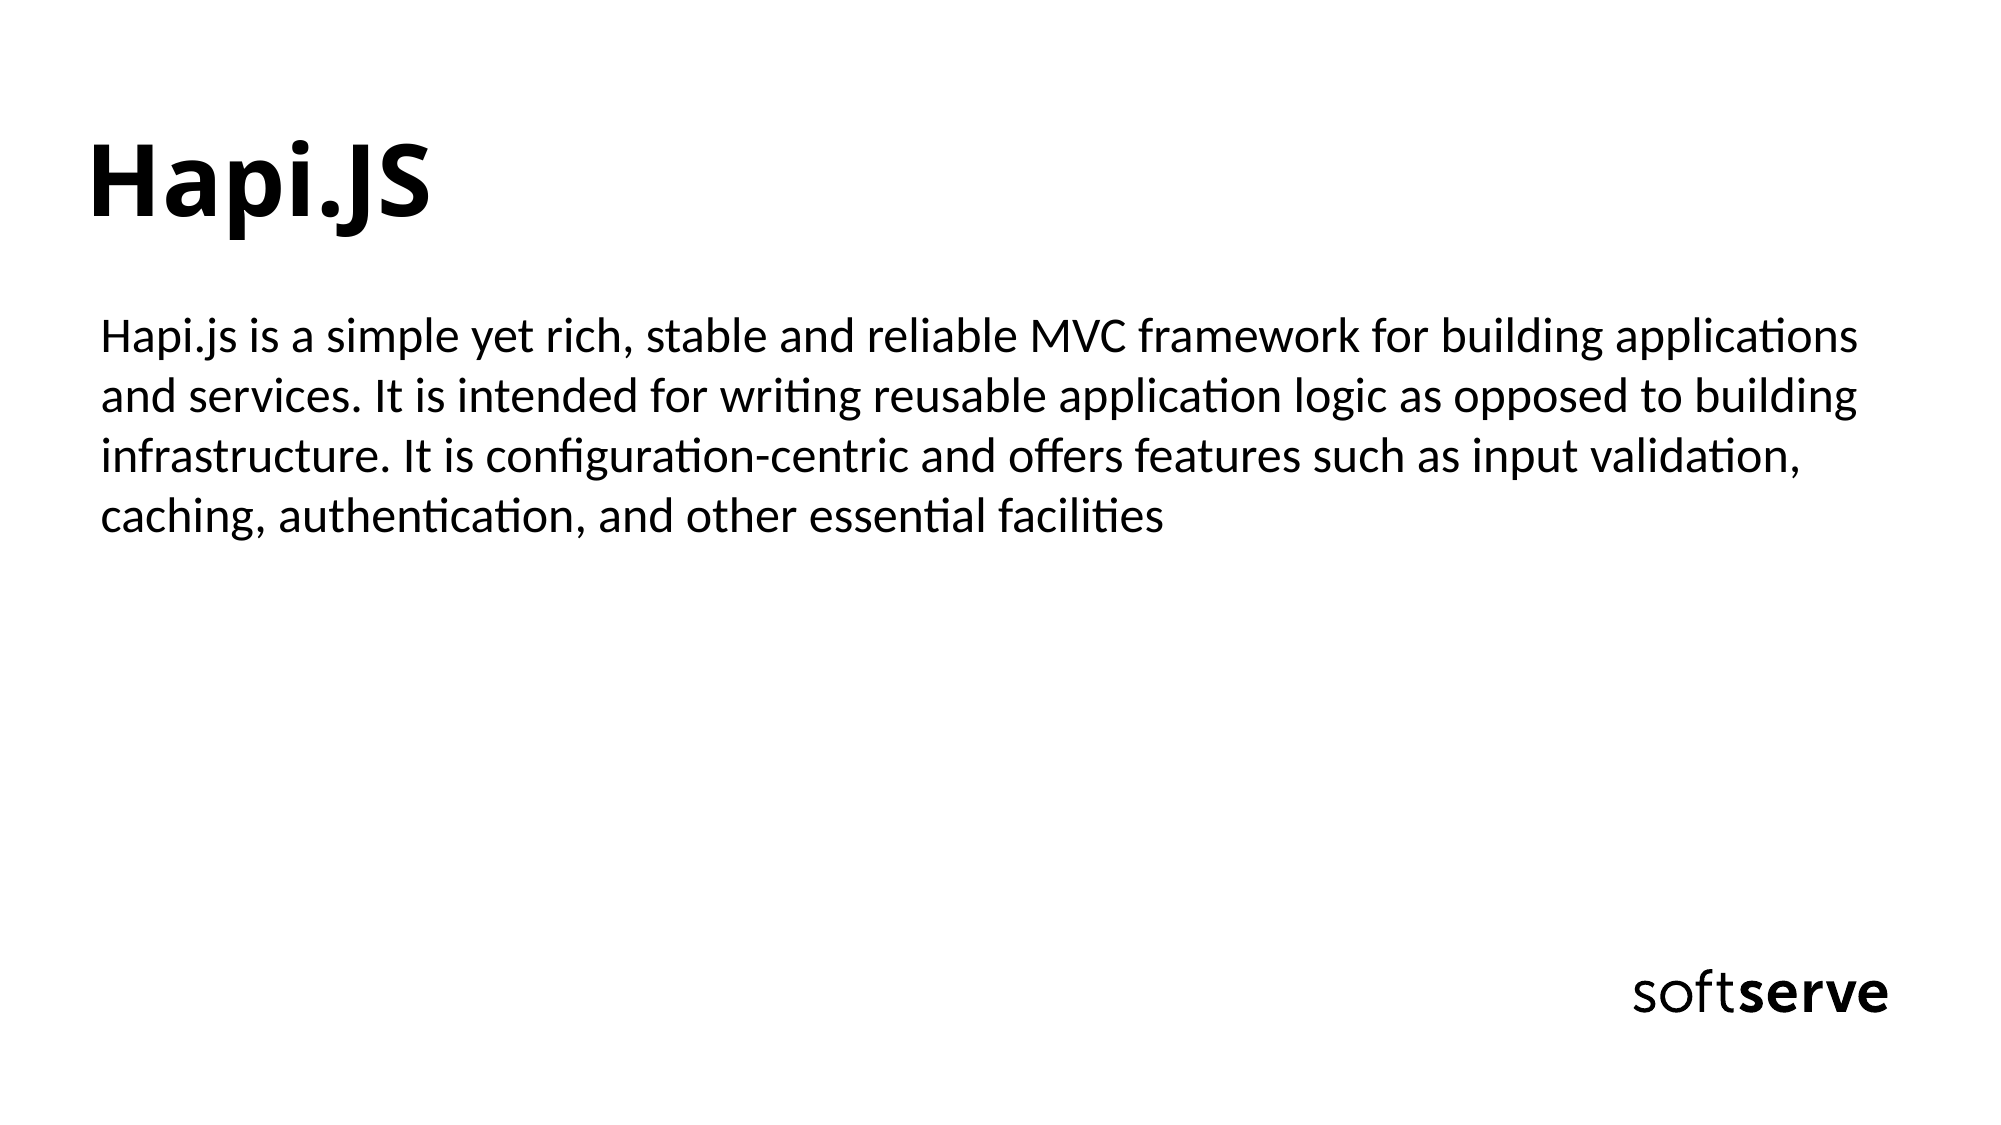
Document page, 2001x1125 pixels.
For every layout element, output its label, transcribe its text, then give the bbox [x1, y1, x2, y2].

text_box Hapi.js is a simple yet rich, stable and reliable MVC framework for building applications and services. It is intended for writing reusable application logic as opposed to building infrastructure. It is configuration-centric and offers features such as input validation, caching, authentication, and other essential facilities [85, 294, 1939, 550]
text_box Hapi.JS [85, 0, 1861, 282]
